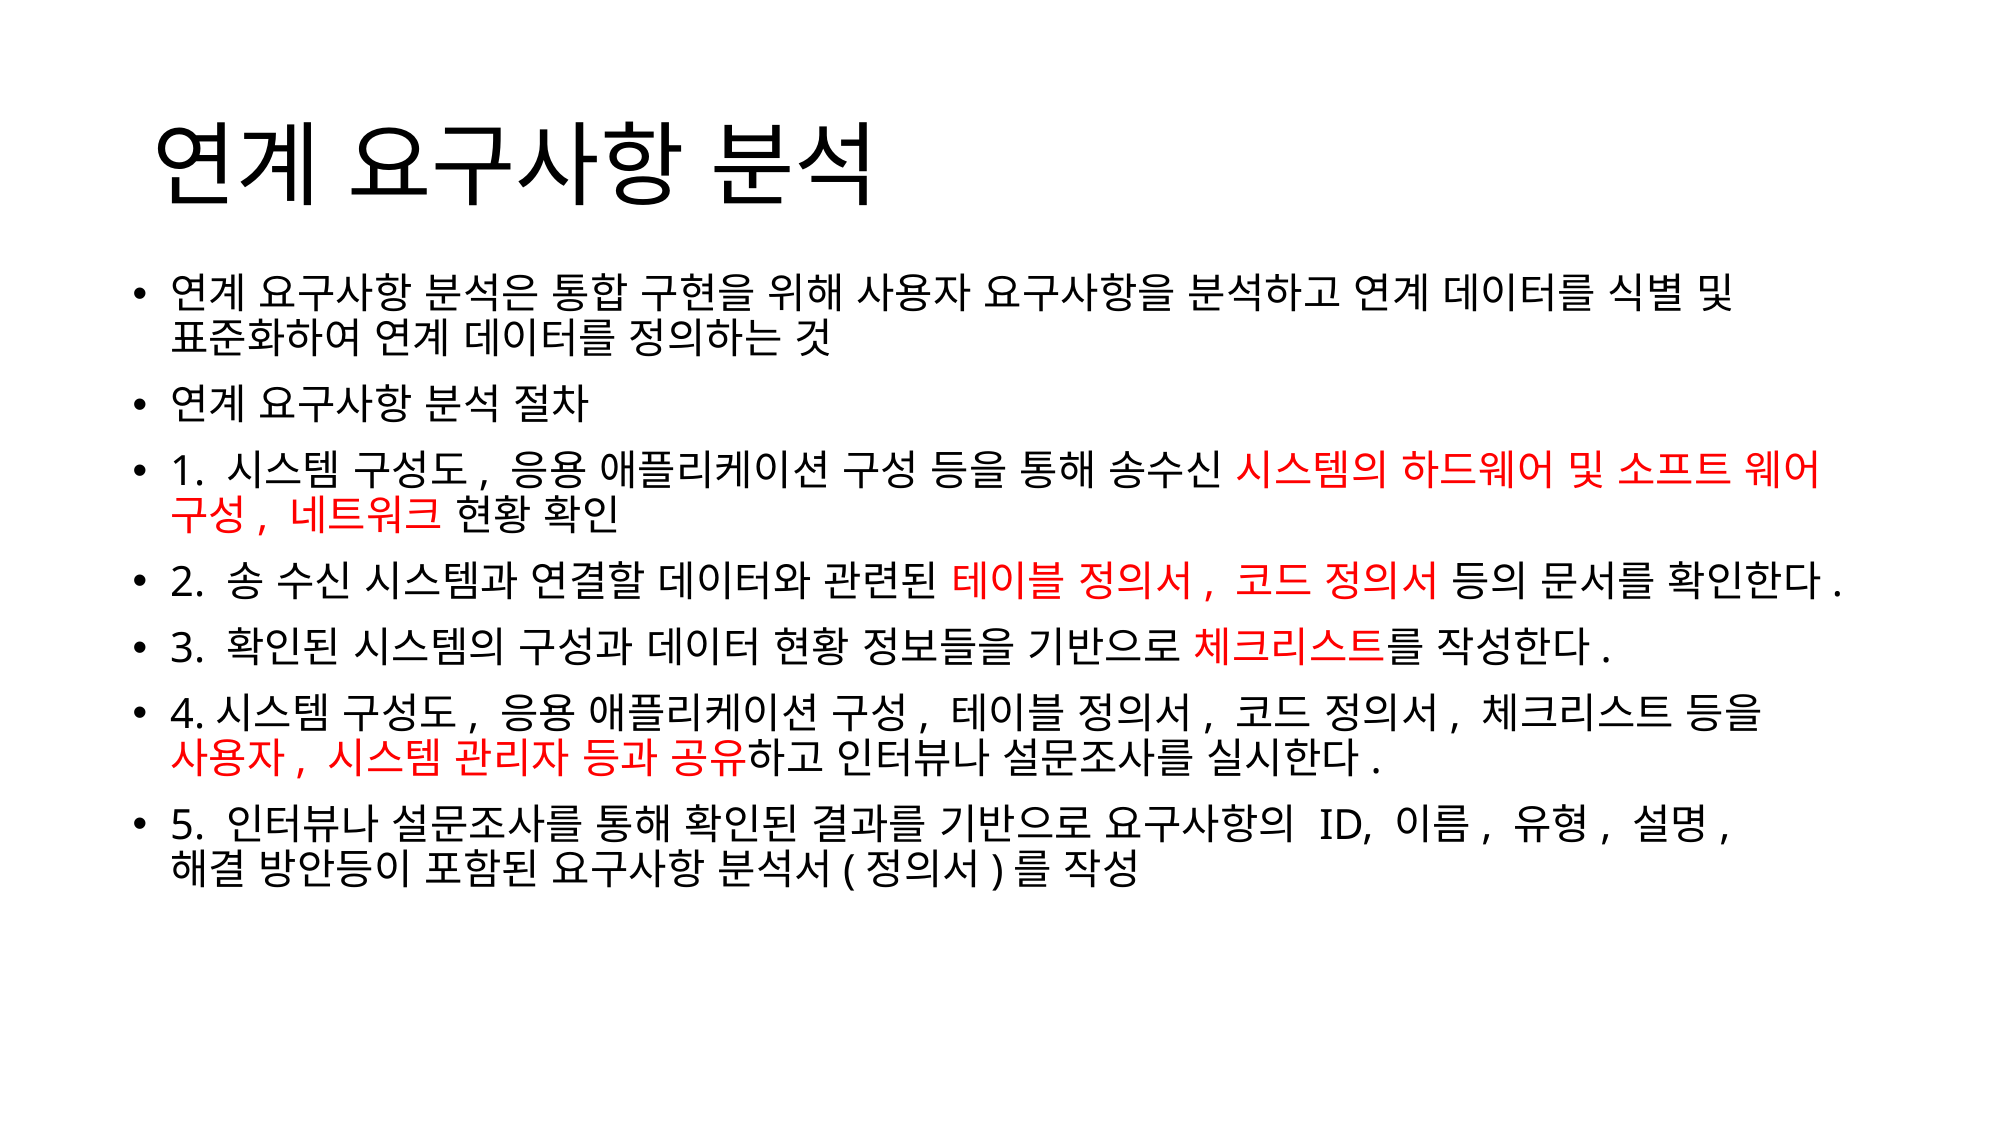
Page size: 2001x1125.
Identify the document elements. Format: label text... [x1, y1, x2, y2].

list 연계 요구사항 분석은 통합 구현을 위해 사용자 요구사항을 분석하고 연계 데이터를 식별 및 표준화하여 연계 데이터를 정의하는 것 연계 요구사항 분석 절차 1. 시스템 구성도, 응용 애플리케이션 구성 등을 통해 송수신 시스템의 하드웨어 및 소프트 웨어 구성, 네트워크 현황 확인 2. 송 수신 시스템과 연결할 데이터와 관련된 테이블 정의서, 코드 정의서 등의 문서를 확인한다. 3. 확인된 시스템의 구성과 데이터 현황 정보들을 기반으로 체크리스트를 작성한다. 4.시스템 구성도, 응용 애플리케이션 구성, 테이블 정의서, 코드 정의서, 체크리스트 등을 사용자, 시스템 관리자 등과 공유하고 인터뷰나 설문조사를 실시한다. 5. 인터뷰나 설문조사를 통해 확인된 결과를 기반으로 요구사항의 ID, 이름, 유형, 설명, 해결 방안등이 포함된 요구사항 분석서(정의서)를 작성 [117, 265, 1843, 1125]
title 연계 요구사항 분석 [137, 59, 1863, 278]
